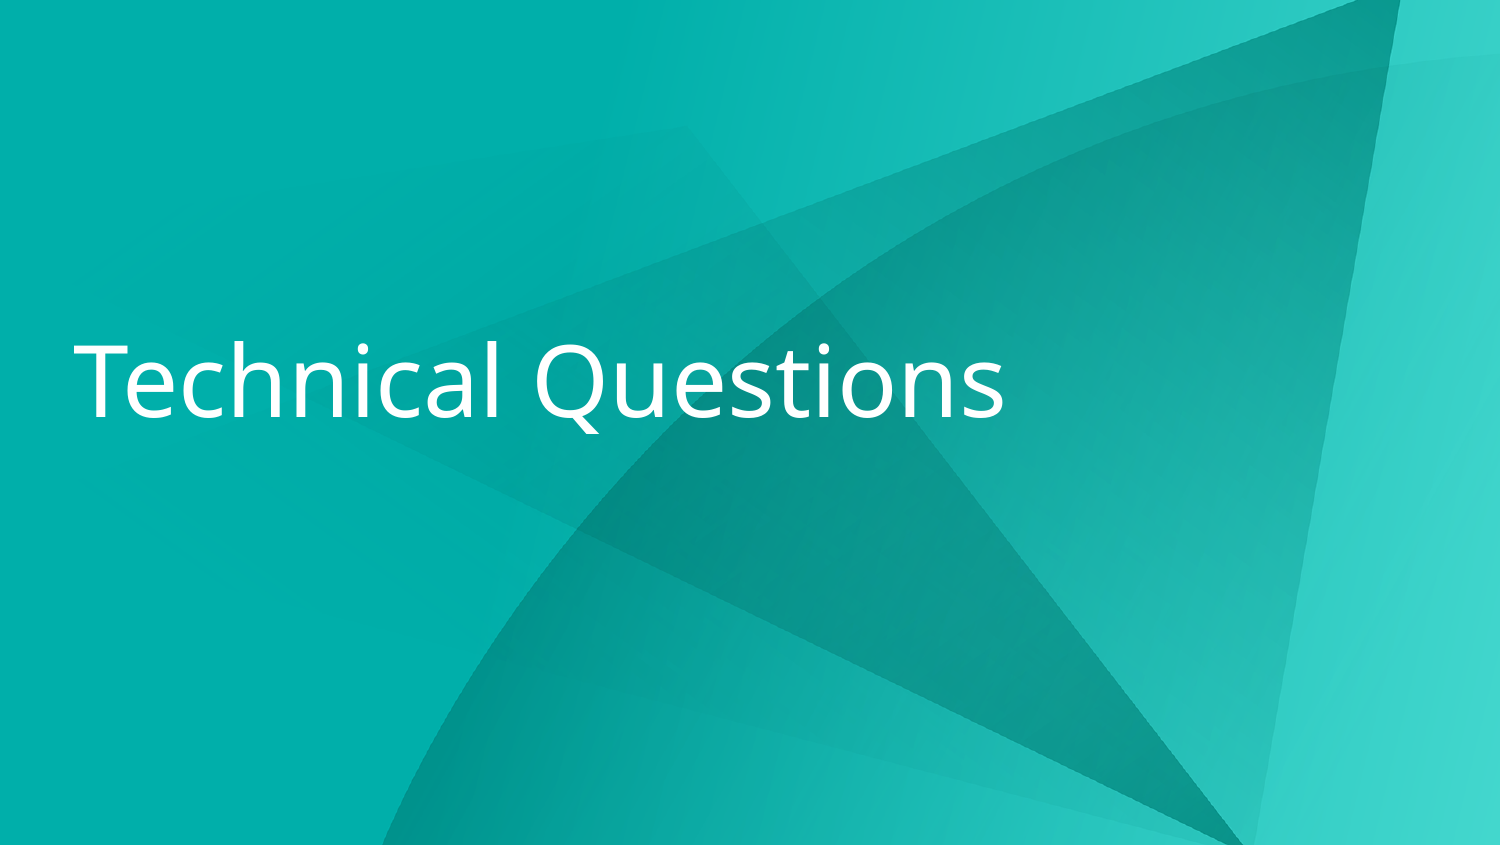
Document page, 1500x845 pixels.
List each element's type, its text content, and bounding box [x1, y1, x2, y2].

text_box Technical Questions [68, 314, 1342, 551]
picture [0, 0, 1500, 845]
